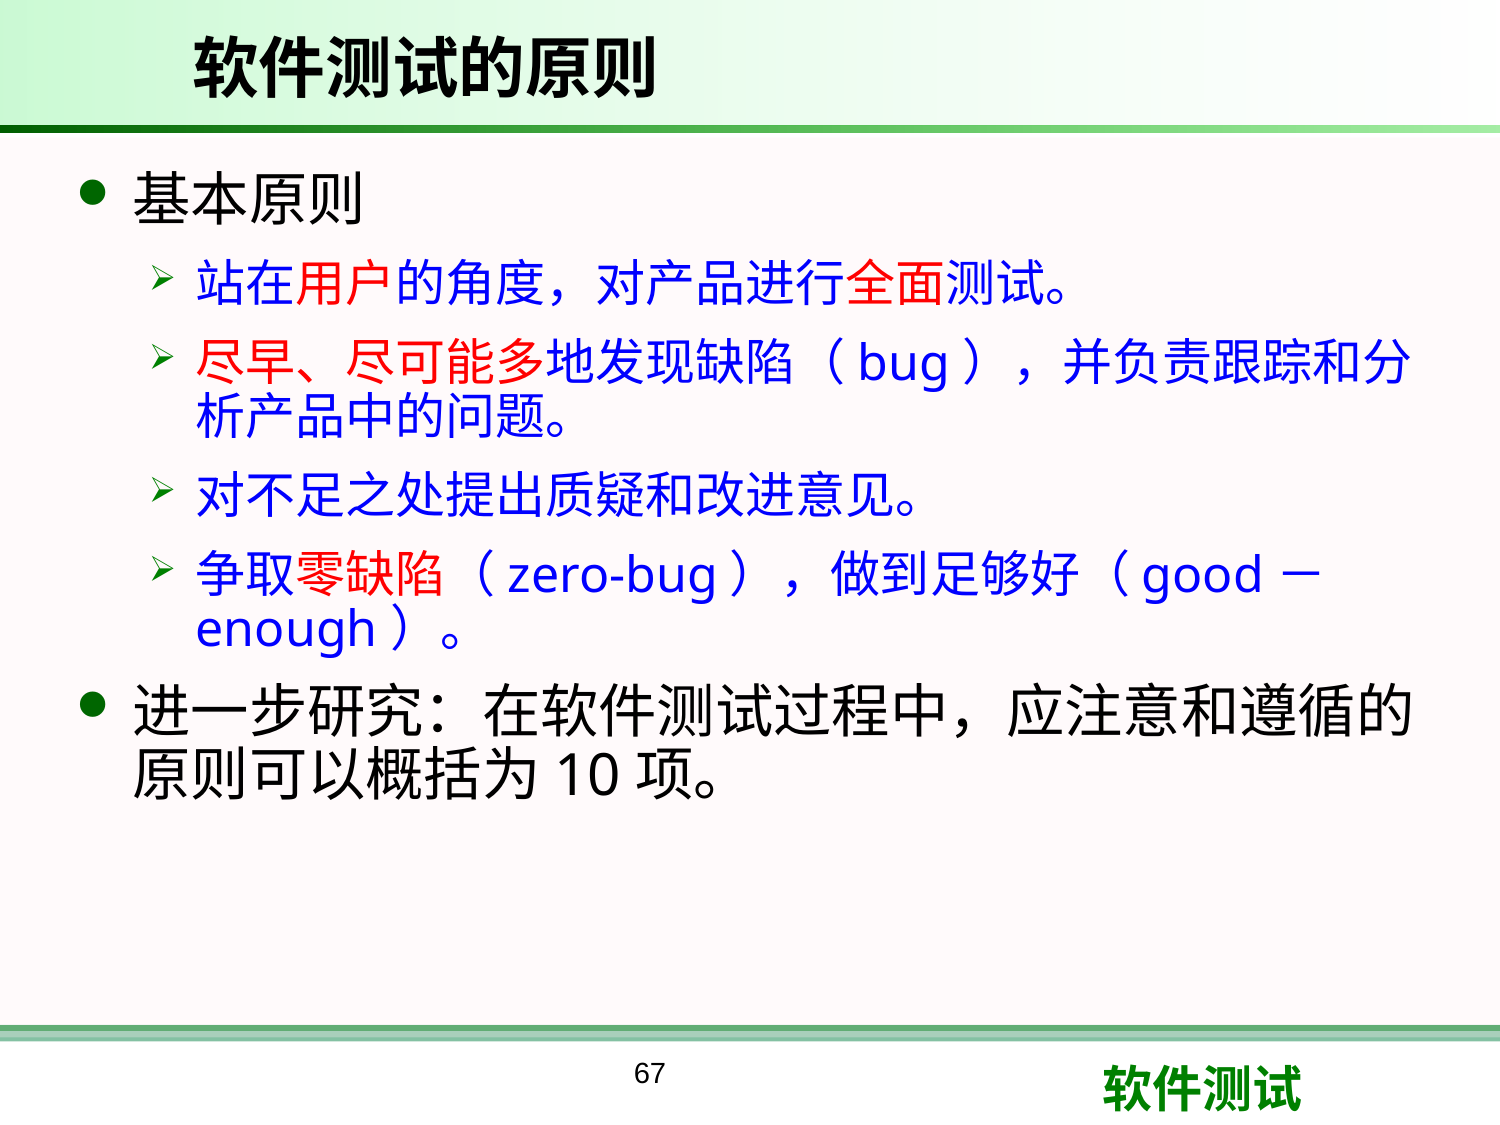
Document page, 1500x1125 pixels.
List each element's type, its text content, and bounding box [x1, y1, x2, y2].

list 基本原则 站在用户的角度，对产品进行全面测试。 尽早、尽可能多地发现缺陷（bug），并负责跟踪和分析产品中的问题。 对不足之处提出质疑和改进意见。 争取零缺陷（zero-bug），做到足够好（good－enough）。 进一步研究：在软件测试过程中，应注意和遵循的原则可以概括为10项。 [58, 162, 1463, 1001]
title 软件测试的原则 [176, 12, 1223, 119]
footer 67 [412, 1046, 888, 1125]
